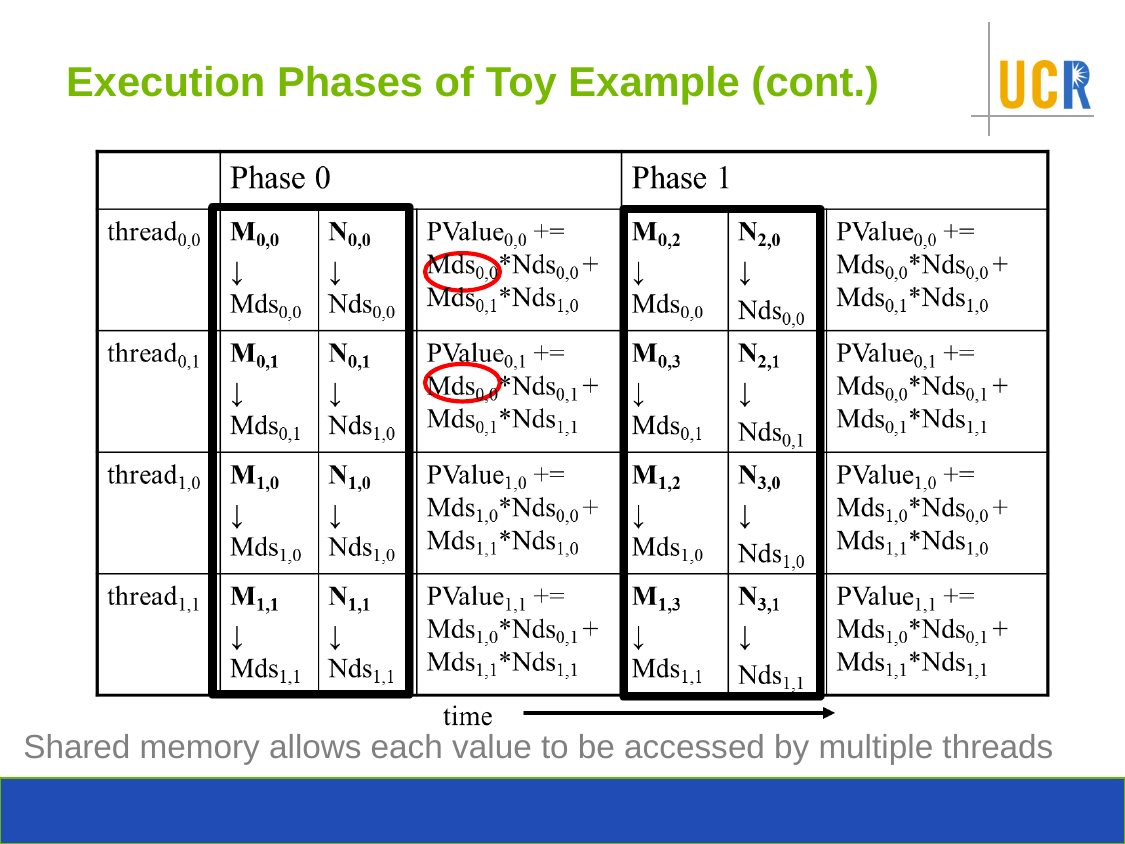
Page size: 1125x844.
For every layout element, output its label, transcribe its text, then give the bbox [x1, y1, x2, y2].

title Execution Phases of Toy Example (cont.) [50, 47, 1075, 114]
picture [962, 0, 1125, 147]
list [90, 146, 1051, 748]
text_box Shared memory allows each value to be accessed by multiple threads [0, 722, 1088, 773]
